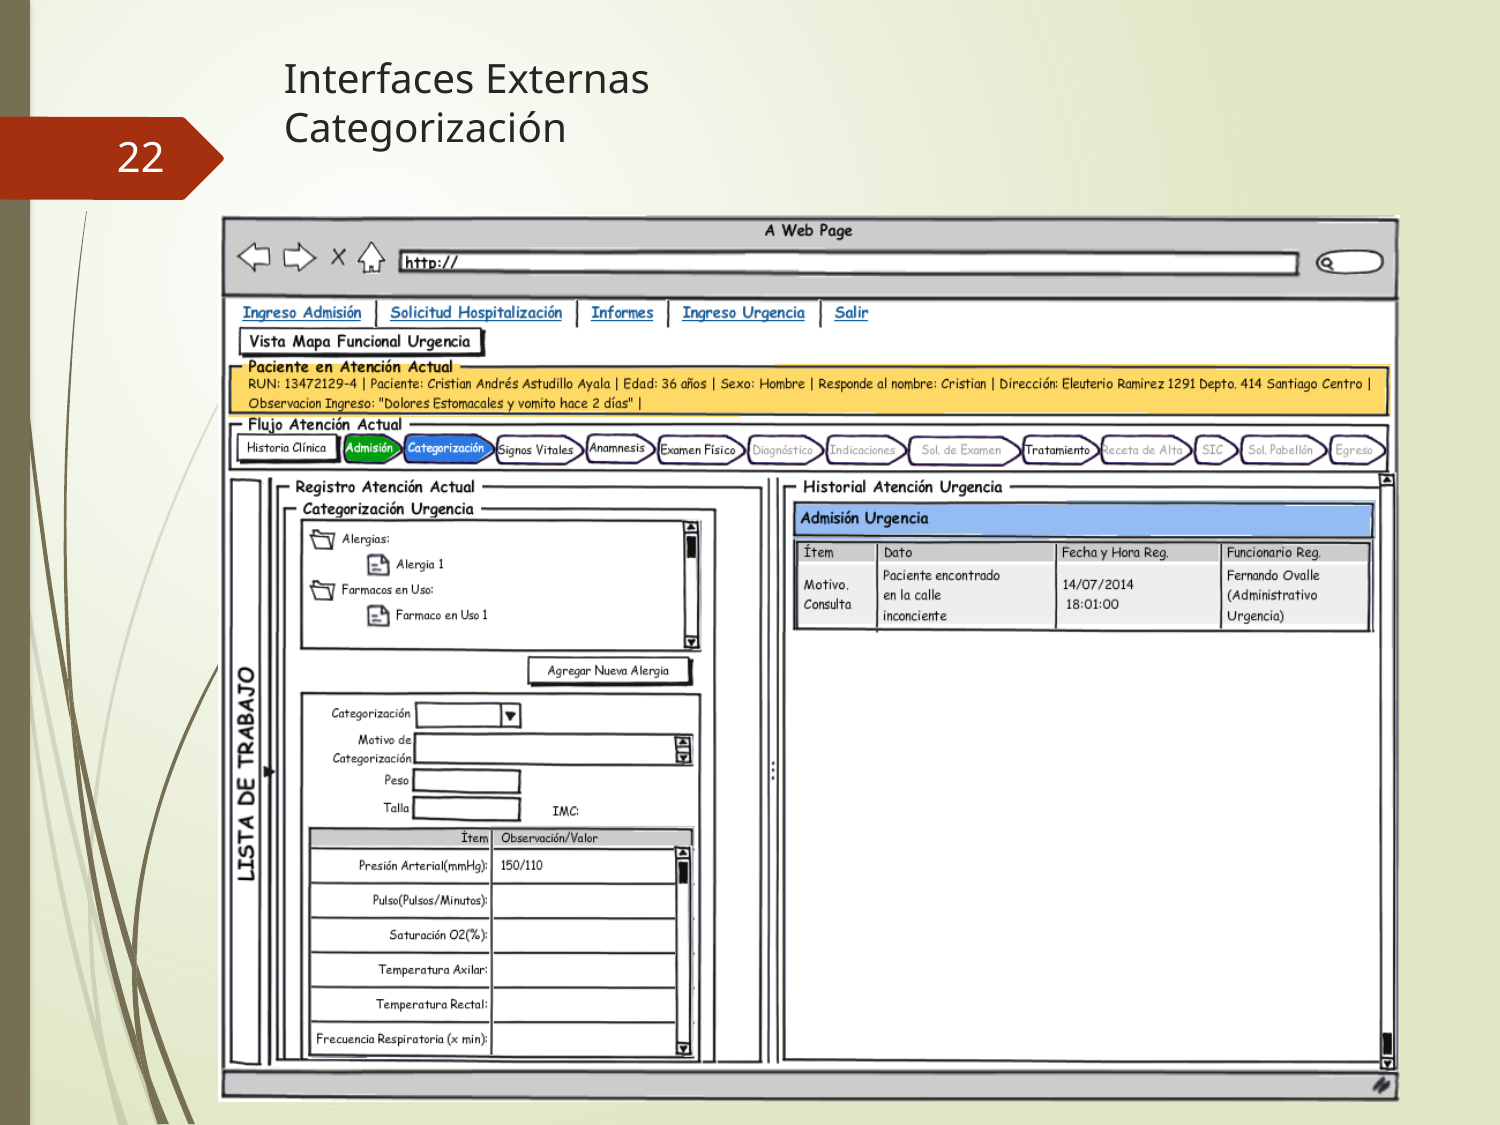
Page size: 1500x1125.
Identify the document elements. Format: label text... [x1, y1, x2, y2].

picture [218, 215, 1401, 1102]
title Interfaces Externas Categorización [268, 45, 1350, 160]
slide_number 23 [83, 129, 180, 190]
